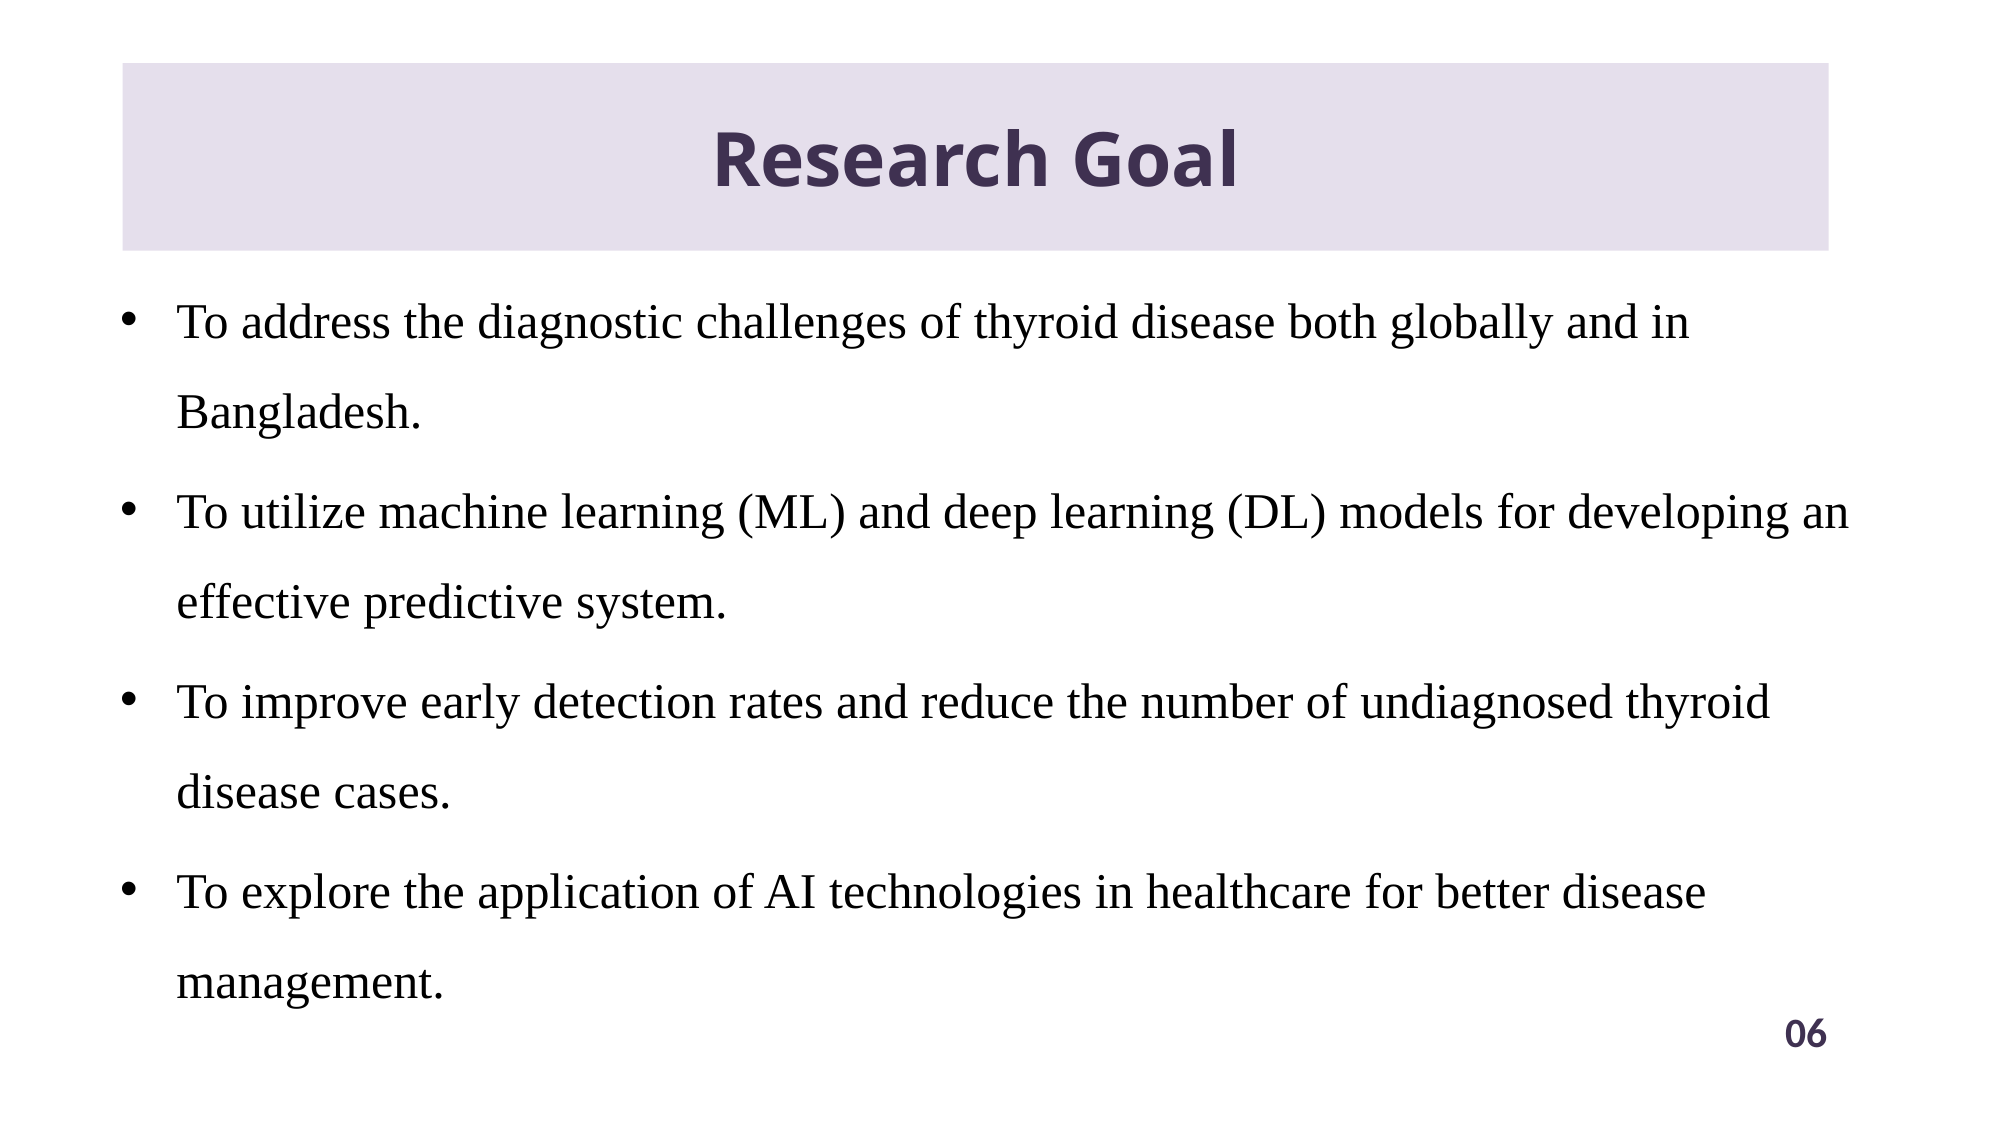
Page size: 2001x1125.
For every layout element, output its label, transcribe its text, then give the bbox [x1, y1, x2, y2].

title Research Goal [122, 63, 1829, 250]
footer 06 [1707, 1001, 1906, 1061]
list To address the diagnostic challenges of thyroid disease both globally and in Bangladesh. To utilize machine learning (ML) and deep learning (DL) models for developing an effective predictive system. To improve early detection rates and reduce the number of undiagnosed thyroid disease cases. To explore the application of AI technologies in healthcare for better disease management. [105, 250, 1906, 1031]
